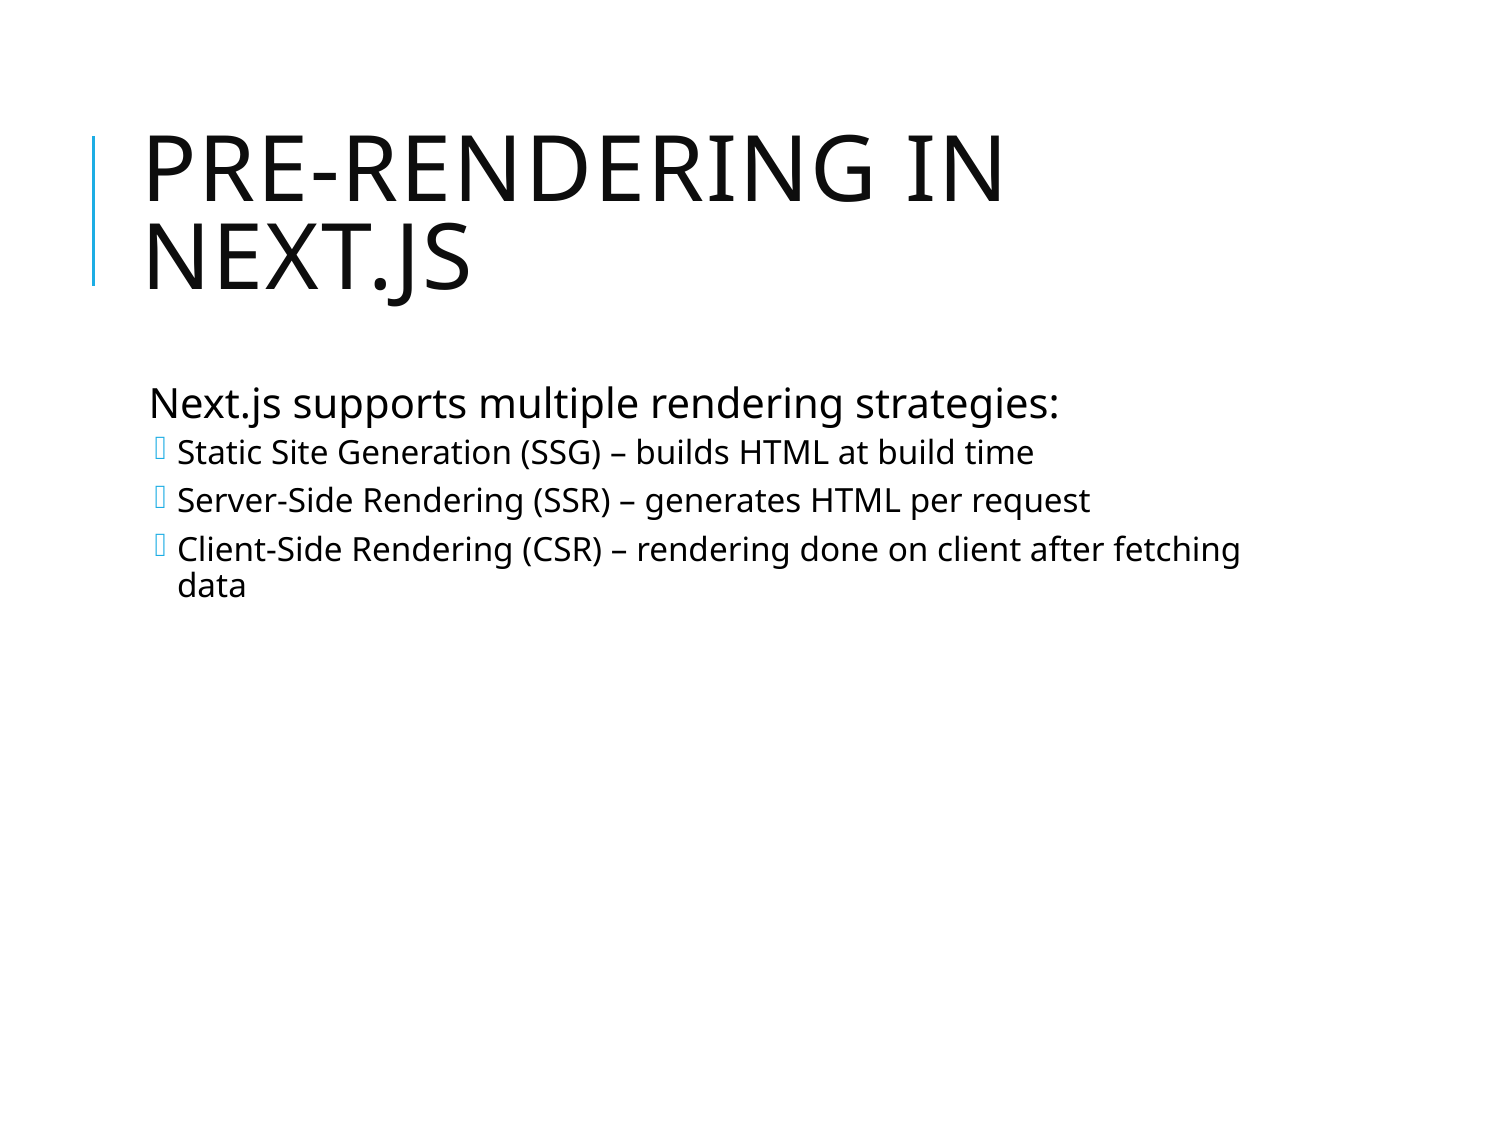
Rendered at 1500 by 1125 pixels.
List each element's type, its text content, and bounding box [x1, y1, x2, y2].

title Pre-rendering in Next.js [126, 96, 1322, 342]
list Next.js supports multiple rendering strategies: Static Site Generation (SSG) – builds HTML at build time Server-Side Rendering (SSR) – generates HTML per request Client-Side Rendering (CSR) – rendering done on client after fetching data [126, 375, 1322, 1035]
